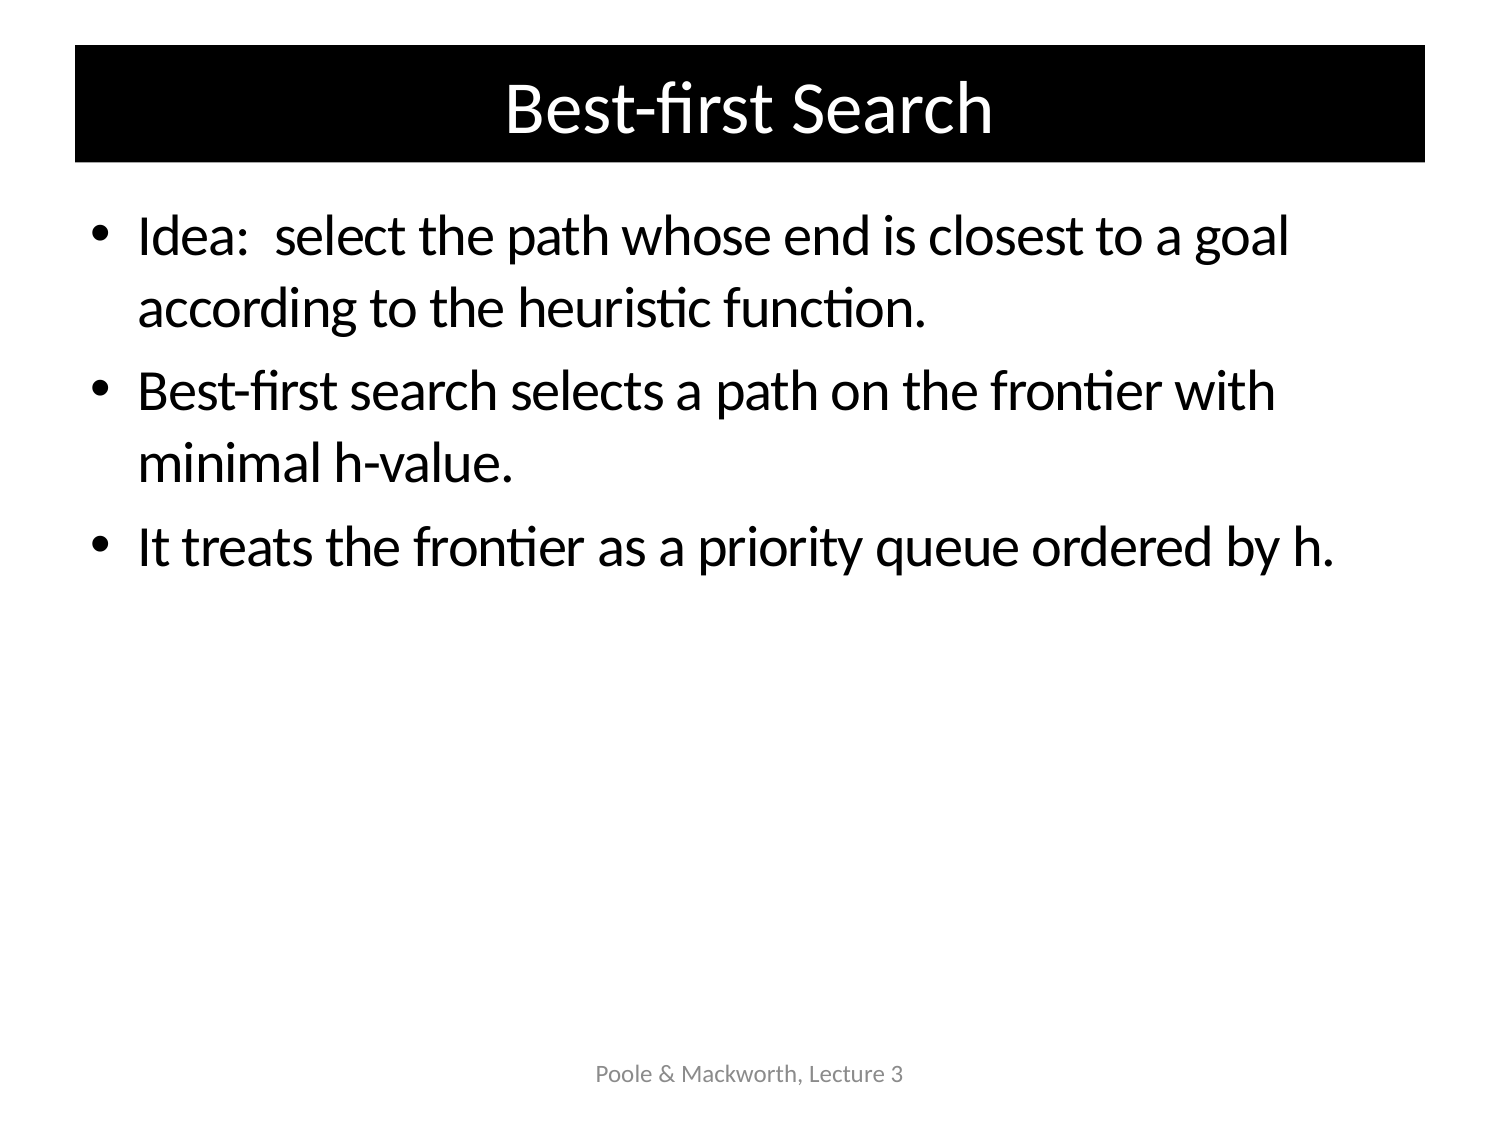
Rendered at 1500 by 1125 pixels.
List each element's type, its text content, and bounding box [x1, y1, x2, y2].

list Idea: select the path whose end is closest to a goal according to the heuristic function. Best-first search selects a path on the frontier with minimal h-value. It treats the frontier as a priority queue ordered by h. [75, 187, 1425, 1005]
footer Poole & Mackworth, Lecture 3 [512, 1042, 988, 1103]
title Best-first Search [75, 45, 1425, 163]
